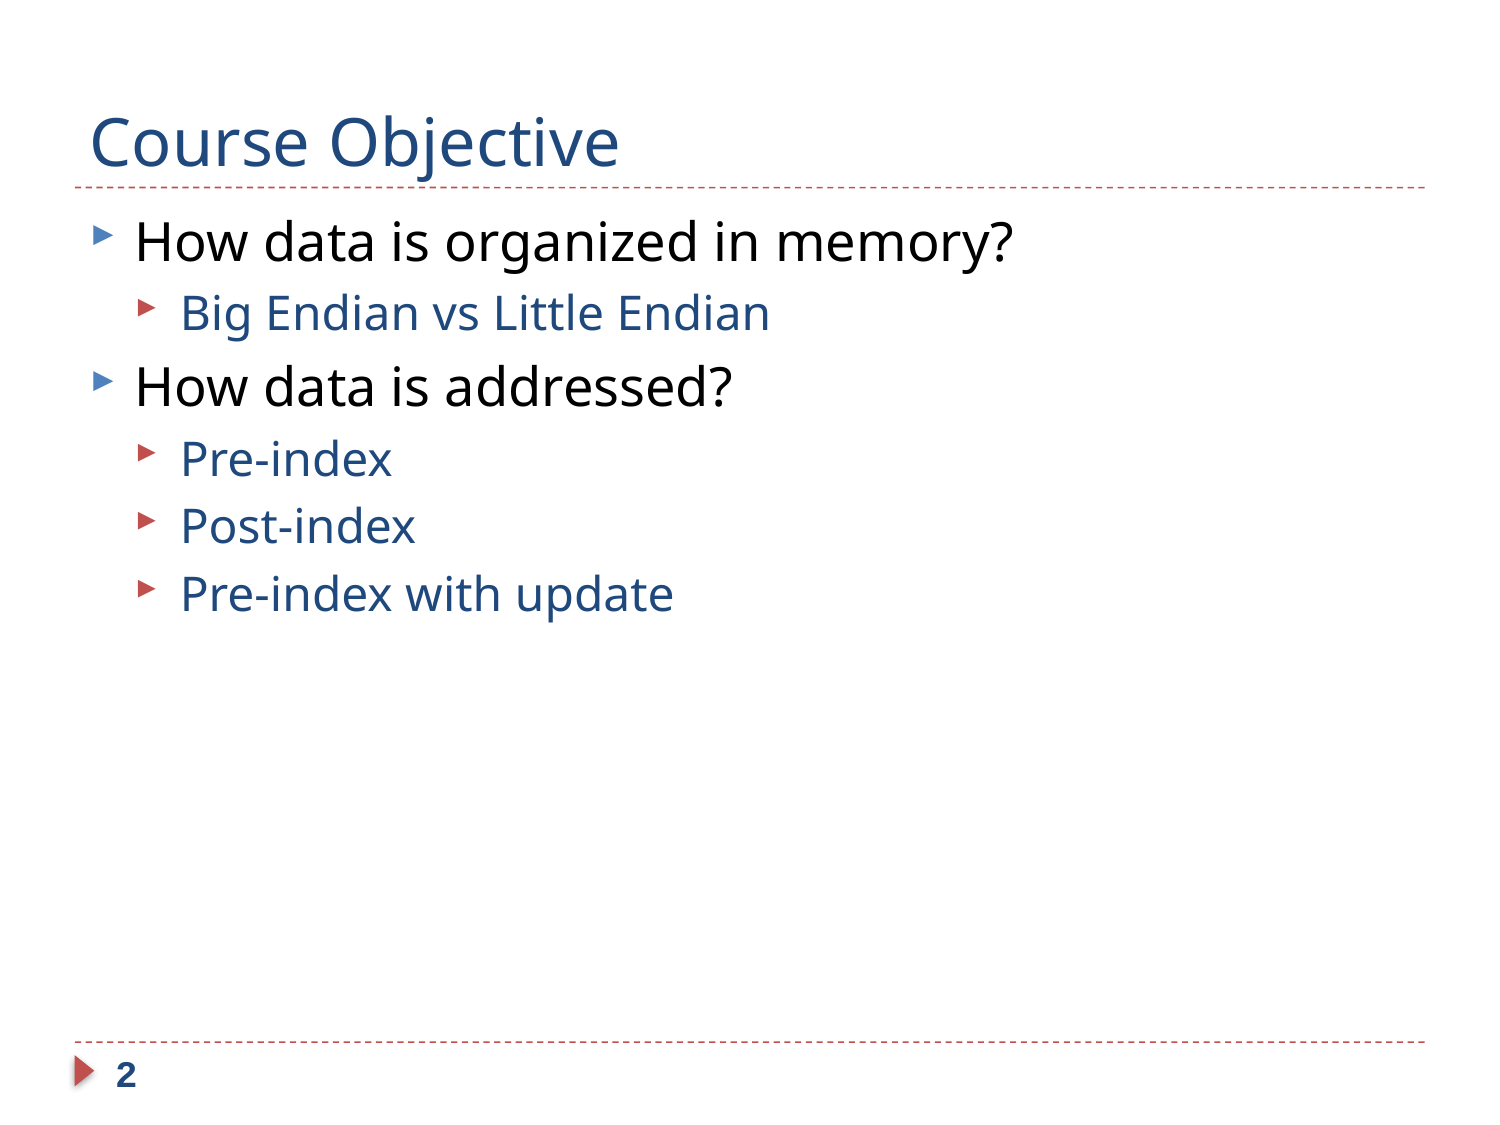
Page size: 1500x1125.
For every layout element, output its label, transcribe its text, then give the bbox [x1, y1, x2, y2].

title Course Objective [75, 24, 1425, 188]
slide_number 2 [100, 1042, 426, 1103]
list How data is organized in memory? Big Endian vs Little Endian How data is addressed? Pre-index Post-index Pre-index with update [75, 200, 1425, 1010]
